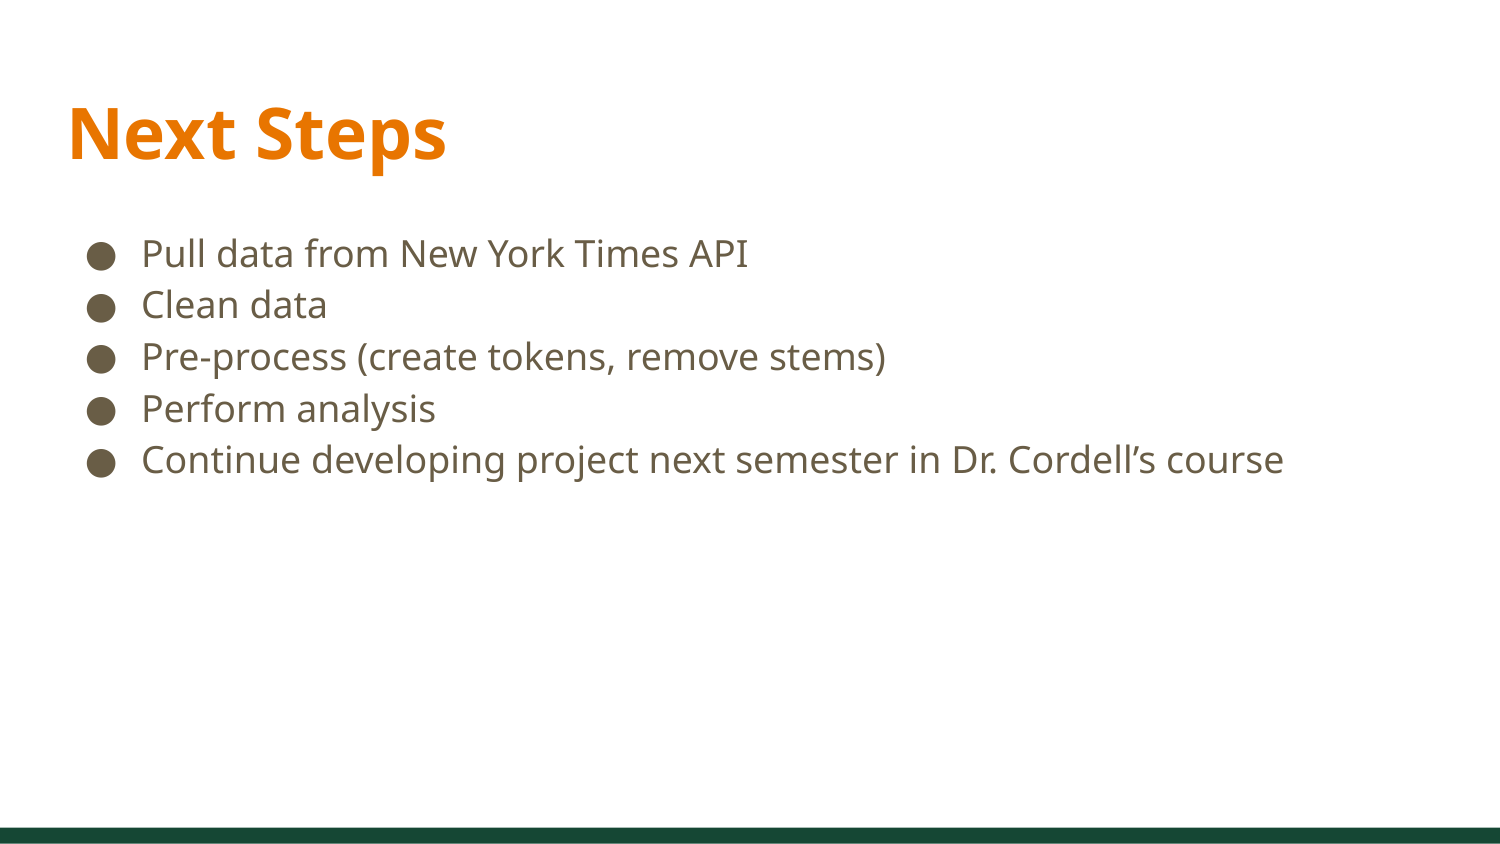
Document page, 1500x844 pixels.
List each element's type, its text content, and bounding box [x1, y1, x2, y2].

list Pull data from New York Times API Clean data Pre-process (create tokens, remove stems) Perform analysis Continue developing project next semester in Dr. Cordell’s course [51, 207, 1449, 750]
title Next Steps [51, 72, 1449, 189]
